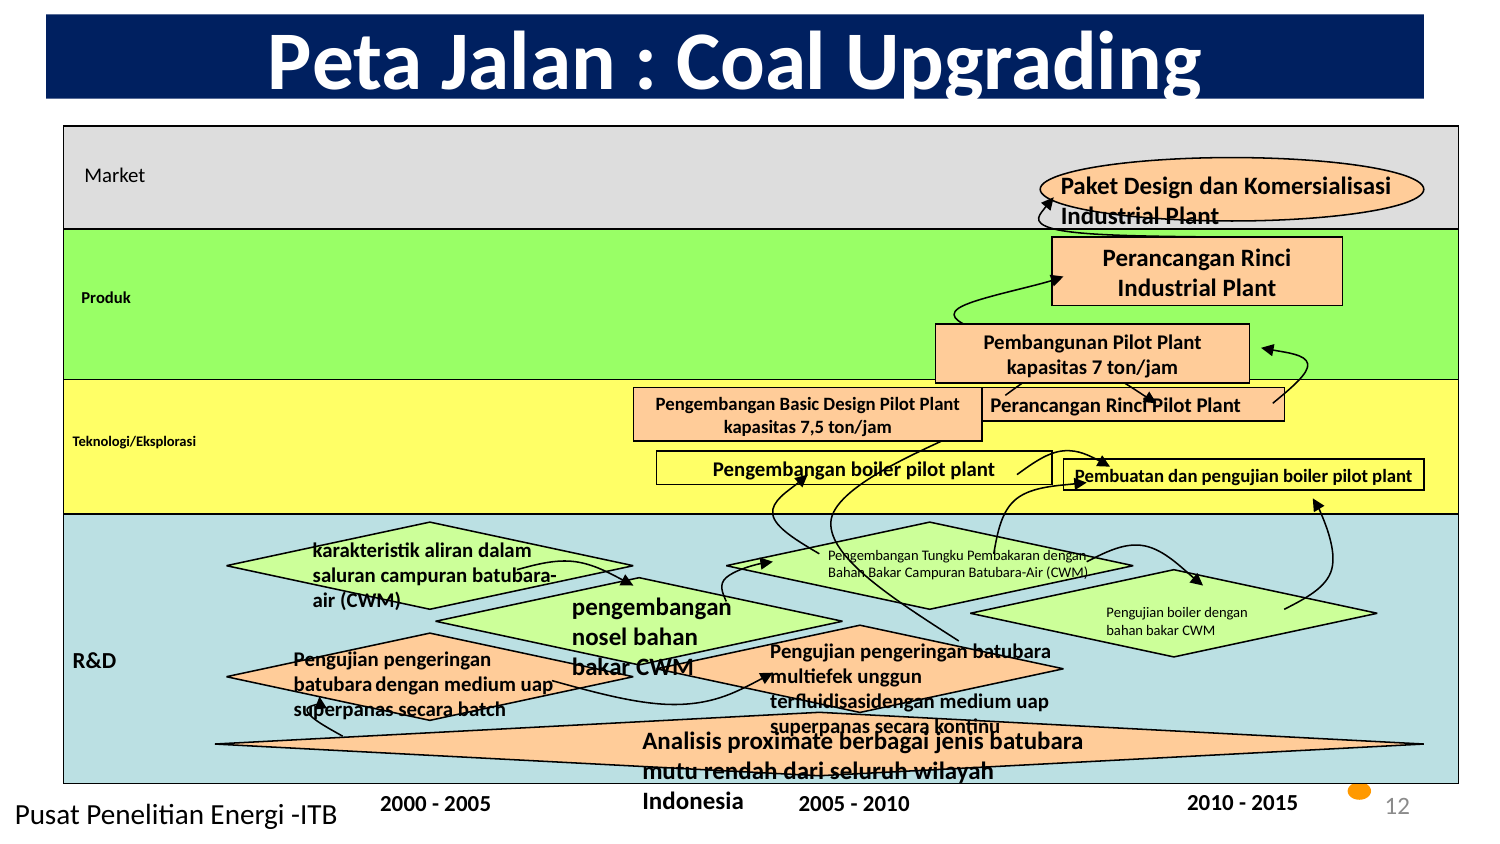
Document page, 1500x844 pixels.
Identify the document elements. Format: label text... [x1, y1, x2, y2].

text_box Pusat Penelitian Energi -ITB [0, 782, 58, 844]
title Peta Jalan : Coal Upgrading [46, 14, 1424, 99]
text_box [63, 125, 1459, 844]
